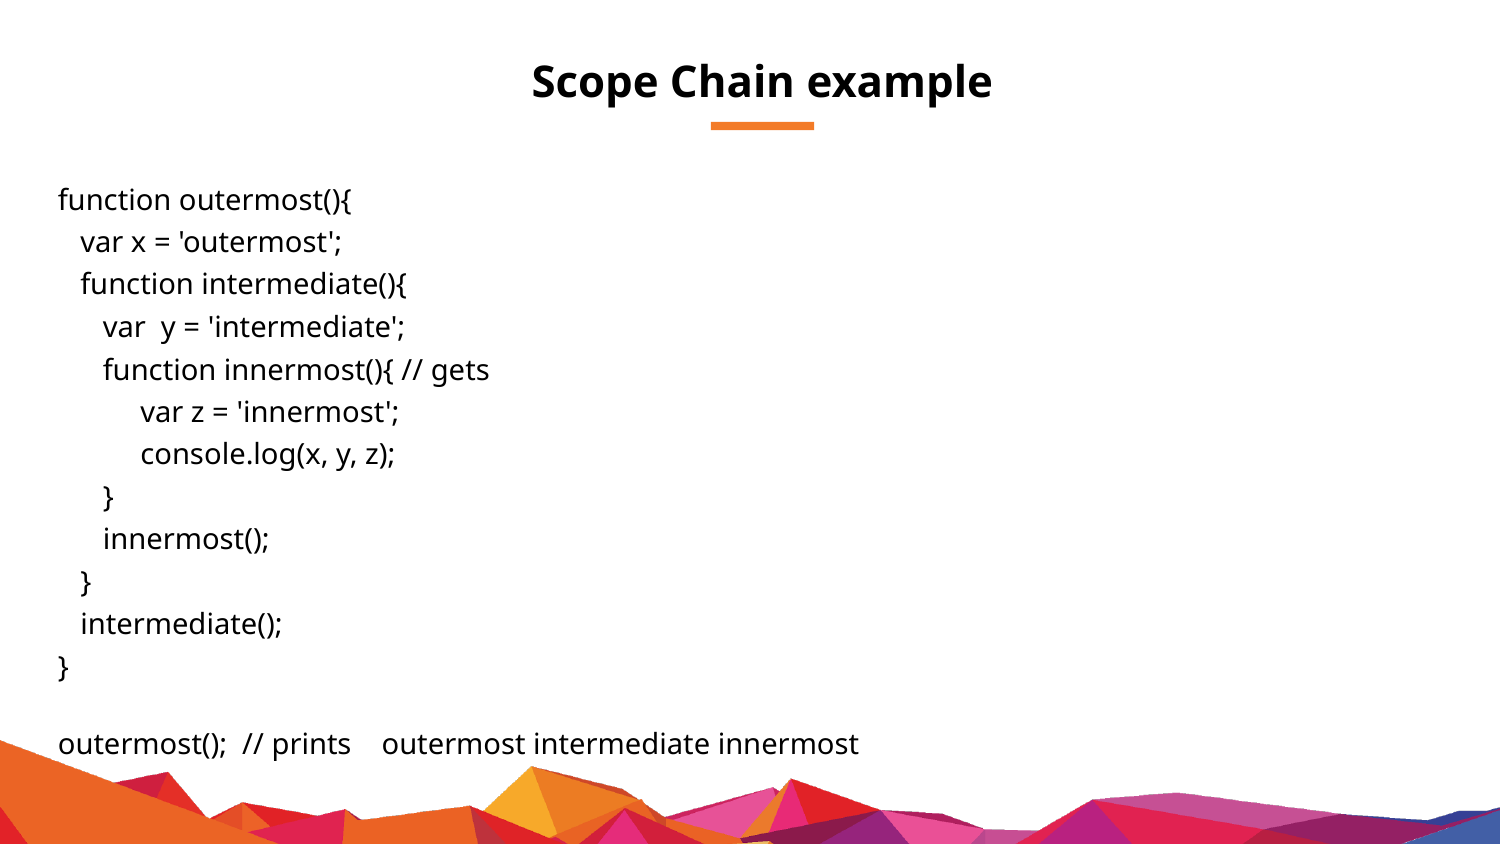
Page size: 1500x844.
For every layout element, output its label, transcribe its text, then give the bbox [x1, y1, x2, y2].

picture [0, 740, 1500, 844]
title Scope Chain example [94, 39, 1431, 110]
list function outermost(){ var x = 'outermost'; function intermediate(){ var y = 'intermediate'; function innermost(){ // gets var z = 'innermost'; console.log(x, y, z); } innermost(); } intermediate(); } outermost(); // prints outermost intermediate innermost [42, 161, 1431, 780]
